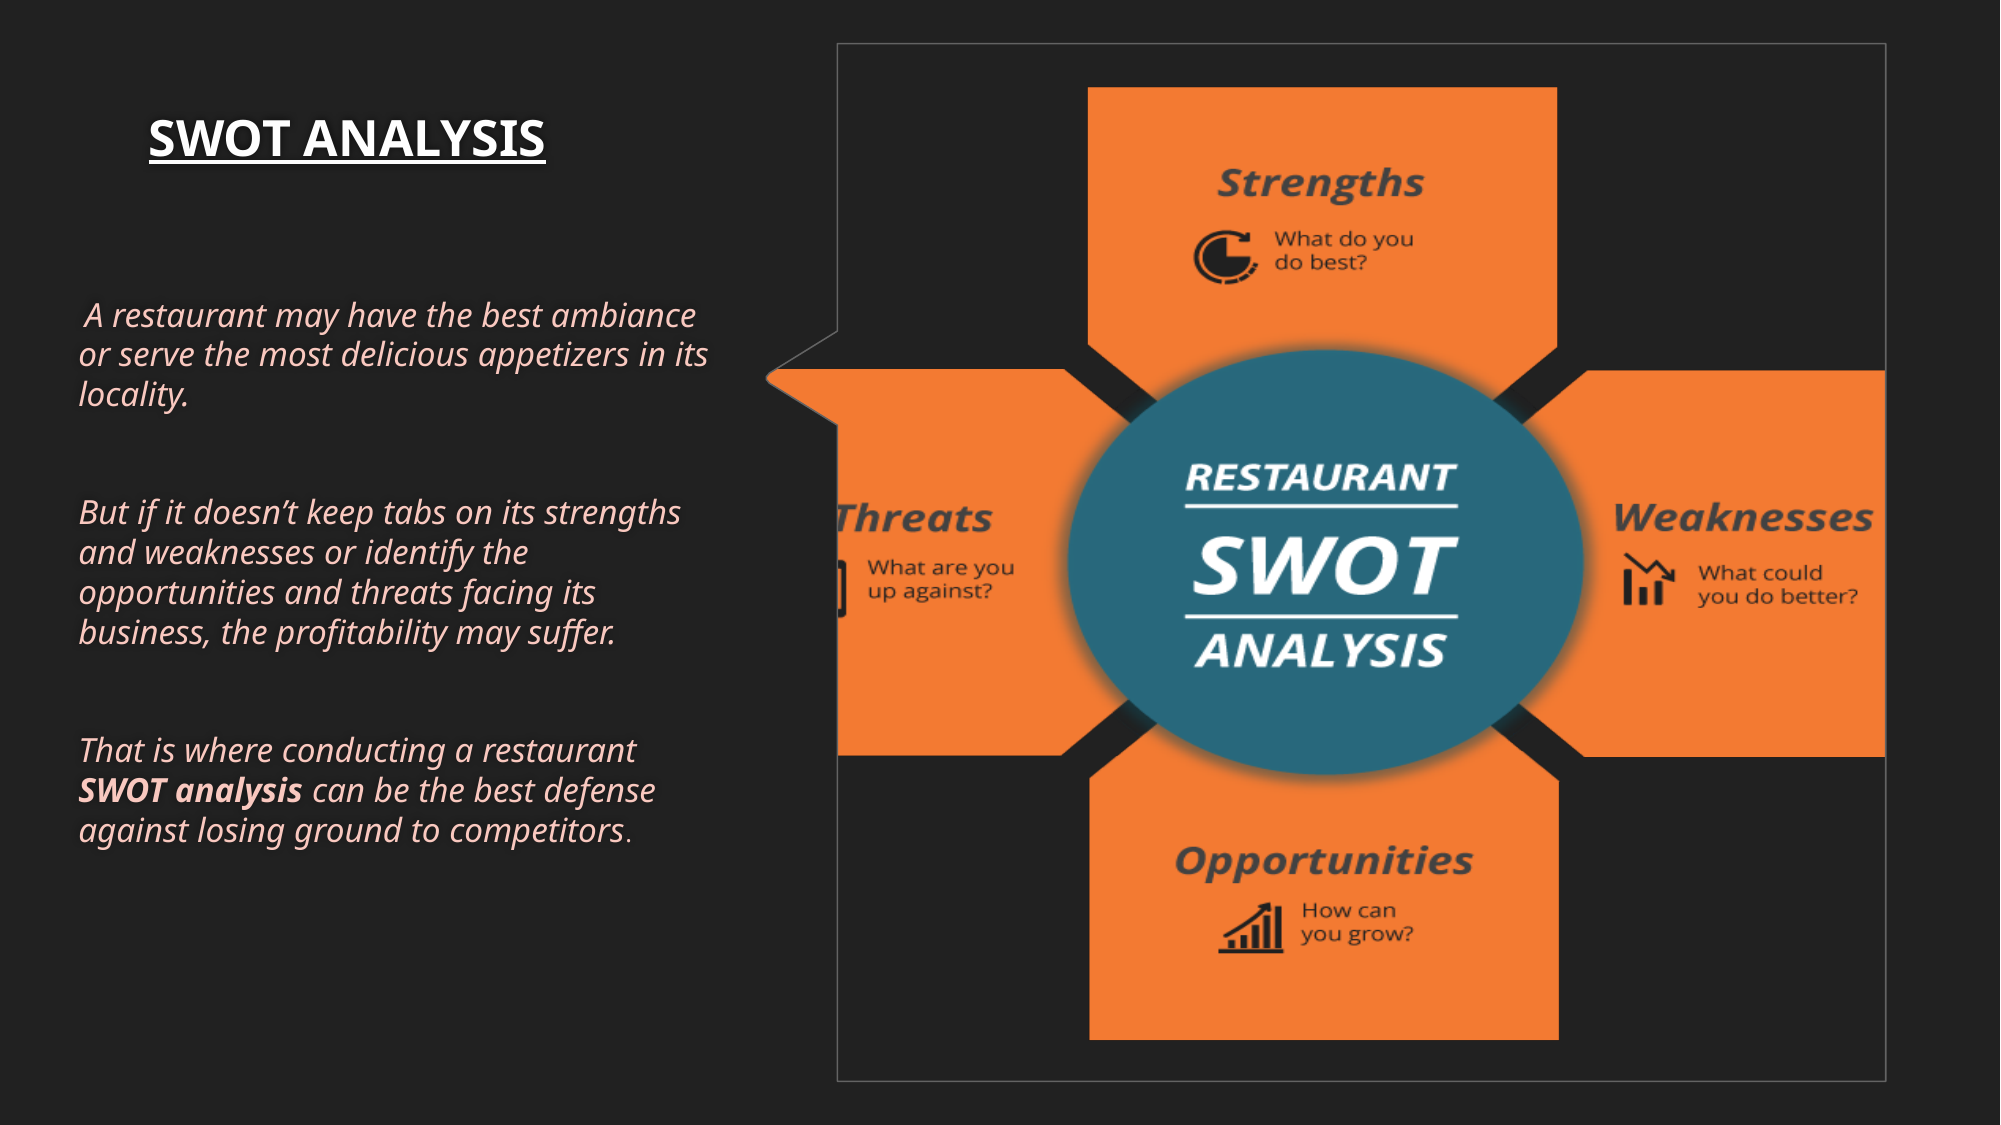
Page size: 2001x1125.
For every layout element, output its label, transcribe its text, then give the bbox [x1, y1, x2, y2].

title SWOT ANALYSIS [133, 98, 766, 364]
list A restaurant may have the best ambiance or serve the most delicious appetizers in its locality. But if it doesn’t keep tabs on its strengths and weaknesses or identify the opportunities and threats facing its business, the profitability may suffer. That is where conducting a restaurant SWOT analysis can be the best defense against losing ground to competitors. [63, 286, 742, 995]
picture [766, 43, 1886, 1082]
